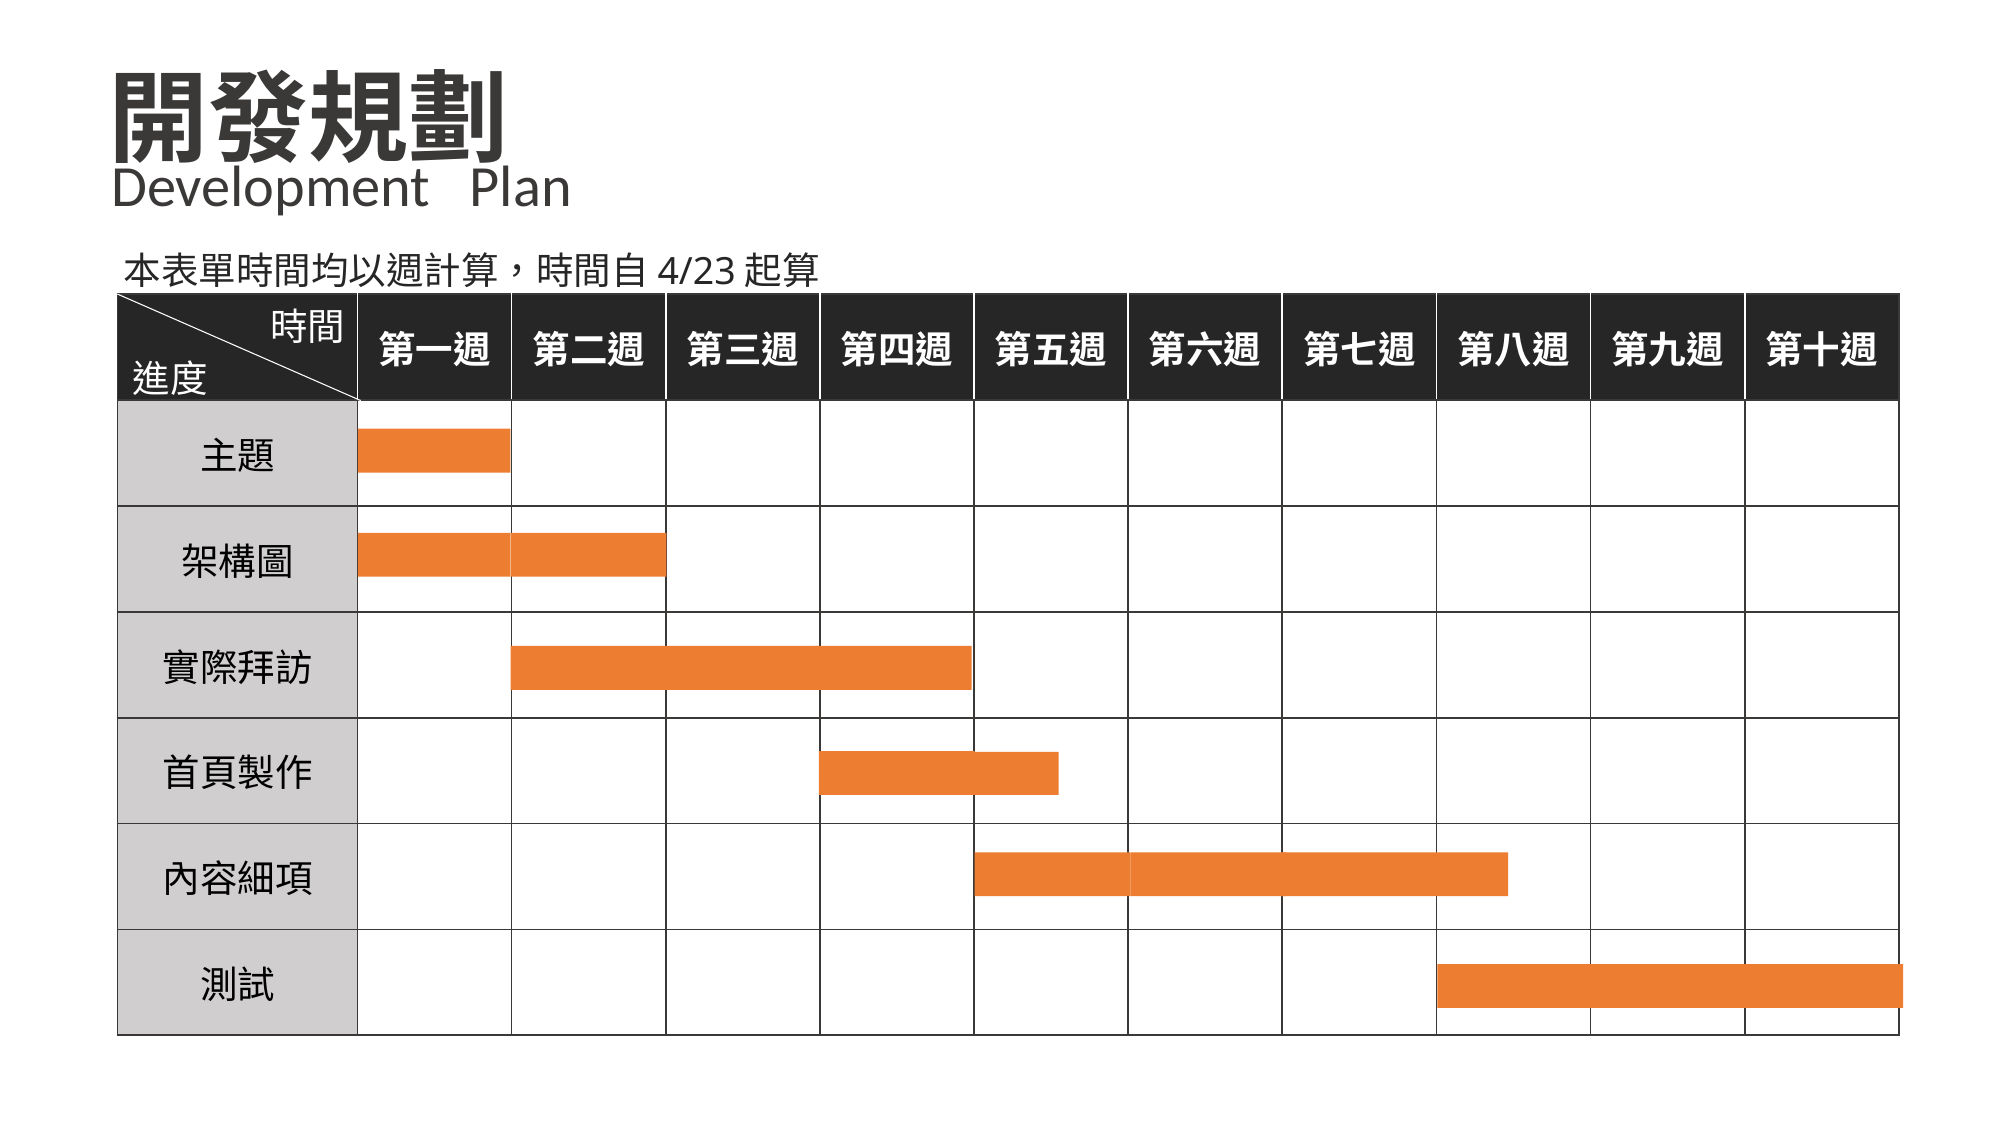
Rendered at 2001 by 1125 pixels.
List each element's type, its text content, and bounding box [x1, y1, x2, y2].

text_box [357, 532, 509, 578]
table_cell [1129, 824, 1281, 851]
table_cell [1129, 613, 1281, 717]
table_cell [1437, 507, 1590, 611]
table_cell [975, 824, 1127, 851]
table_cell [512, 824, 665, 929]
table_cell [821, 691, 973, 717]
table_cell [1746, 613, 1898, 717]
table_cell [1437, 613, 1590, 717]
table_cell [1437, 719, 1590, 823]
table_header 第四週 [821, 295, 973, 399]
text_box [1592, 963, 1746, 1009]
table_cell [1591, 824, 1744, 929]
table_cell [1746, 930, 1898, 963]
table_cell [1129, 897, 1281, 929]
table_header 第二週 [512, 300, 665, 399]
table_cell [1746, 719, 1898, 823]
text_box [117, 294, 361, 401]
table_cell [821, 796, 973, 823]
table_cell [821, 507, 973, 611]
table_cell [667, 507, 819, 611]
table_cell [358, 613, 511, 717]
table_cell [1437, 1009, 1590, 1034]
table_cell [975, 613, 1127, 717]
table_header 第五週 [975, 295, 1127, 399]
table_header 第十週 [1746, 295, 1898, 399]
table_cell [975, 401, 1127, 505]
text_box 進度 [117, 401, 223, 408]
text_box [815, 645, 973, 691]
table_cell [1283, 507, 1436, 611]
table_cell [1283, 930, 1436, 1034]
table_cell [512, 401, 665, 505]
table_header 第一週 [361, 300, 511, 399]
table_cell 內容細項 [118, 824, 357, 929]
table_cell [358, 578, 511, 611]
text_box [510, 645, 662, 691]
table_cell [358, 930, 511, 1034]
table_cell [1591, 613, 1744, 717]
table_cell [1591, 1009, 1744, 1034]
table_cell [667, 824, 819, 929]
table_cell [1129, 719, 1281, 823]
table_cell [512, 691, 665, 717]
text_box [509, 532, 667, 578]
table_cell [975, 897, 1127, 929]
table_cell [1746, 1009, 1898, 1034]
text_box Development Plan [96, 140, 950, 226]
table_cell [975, 719, 1127, 823]
text_box [1281, 851, 1509, 897]
table_header 第三週 [667, 300, 819, 399]
text_box [974, 851, 1129, 897]
table_cell [1746, 401, 1898, 505]
table_cell 首頁製作 [118, 719, 357, 823]
table_cell 架構圖 [118, 507, 357, 611]
table_cell [512, 507, 665, 532]
table_cell [1591, 719, 1744, 823]
table_cell 測試 [118, 930, 357, 1034]
table_cell [1283, 897, 1436, 929]
table_cell [1437, 401, 1590, 505]
table_cell [1746, 507, 1898, 611]
table_cell 主題 [118, 401, 357, 505]
table_cell [1591, 507, 1744, 611]
table_cell [1283, 824, 1436, 851]
table_header 第七週 [1283, 295, 1436, 399]
table_cell [821, 719, 973, 750]
table_cell [358, 474, 511, 505]
table_cell [358, 401, 511, 428]
text_box [818, 750, 976, 796]
table_cell [667, 613, 819, 645]
text_box [1436, 963, 1592, 1009]
table_cell [1591, 401, 1744, 505]
text_box [971, 751, 1060, 796]
table_cell [821, 401, 973, 505]
table_cell [667, 691, 819, 717]
table_cell [1283, 719, 1436, 823]
table_cell [512, 930, 665, 1034]
table_cell [821, 824, 973, 929]
table_cell [358, 719, 511, 823]
table_cell [1591, 930, 1744, 963]
text_box [357, 428, 512, 474]
table_cell [821, 613, 973, 645]
table_cell 實際拜訪 [118, 613, 357, 717]
table_cell [1283, 613, 1436, 717]
text_box [1746, 963, 1904, 1009]
table_cell [667, 719, 819, 823]
table_cell [358, 824, 511, 929]
table_header 第九週 [1591, 295, 1744, 399]
table_cell [1437, 930, 1590, 963]
table_cell [1283, 401, 1436, 505]
table_cell [975, 930, 1127, 1034]
table_cell [1129, 507, 1281, 611]
table_cell [358, 507, 511, 532]
table_cell [1746, 824, 1898, 929]
table_cell [1129, 401, 1281, 505]
table_cell [975, 507, 1127, 611]
table_cell [667, 401, 819, 505]
text_box 本表單時間均以週計算，時間自4/23起算 [108, 239, 865, 300]
table_cell [667, 930, 819, 1034]
table_cell [512, 578, 665, 611]
table_header 第六週 [1129, 295, 1281, 399]
table_cell [821, 930, 973, 1034]
text_box 開發規劃 [94, 47, 746, 182]
table_cell [512, 613, 665, 645]
table_cell [1437, 824, 1590, 929]
table_cell [1129, 930, 1281, 1034]
text_box [662, 645, 815, 691]
table_cell [512, 719, 665, 823]
table_header 第八週 [1437, 295, 1590, 399]
text_box [1129, 851, 1281, 897]
